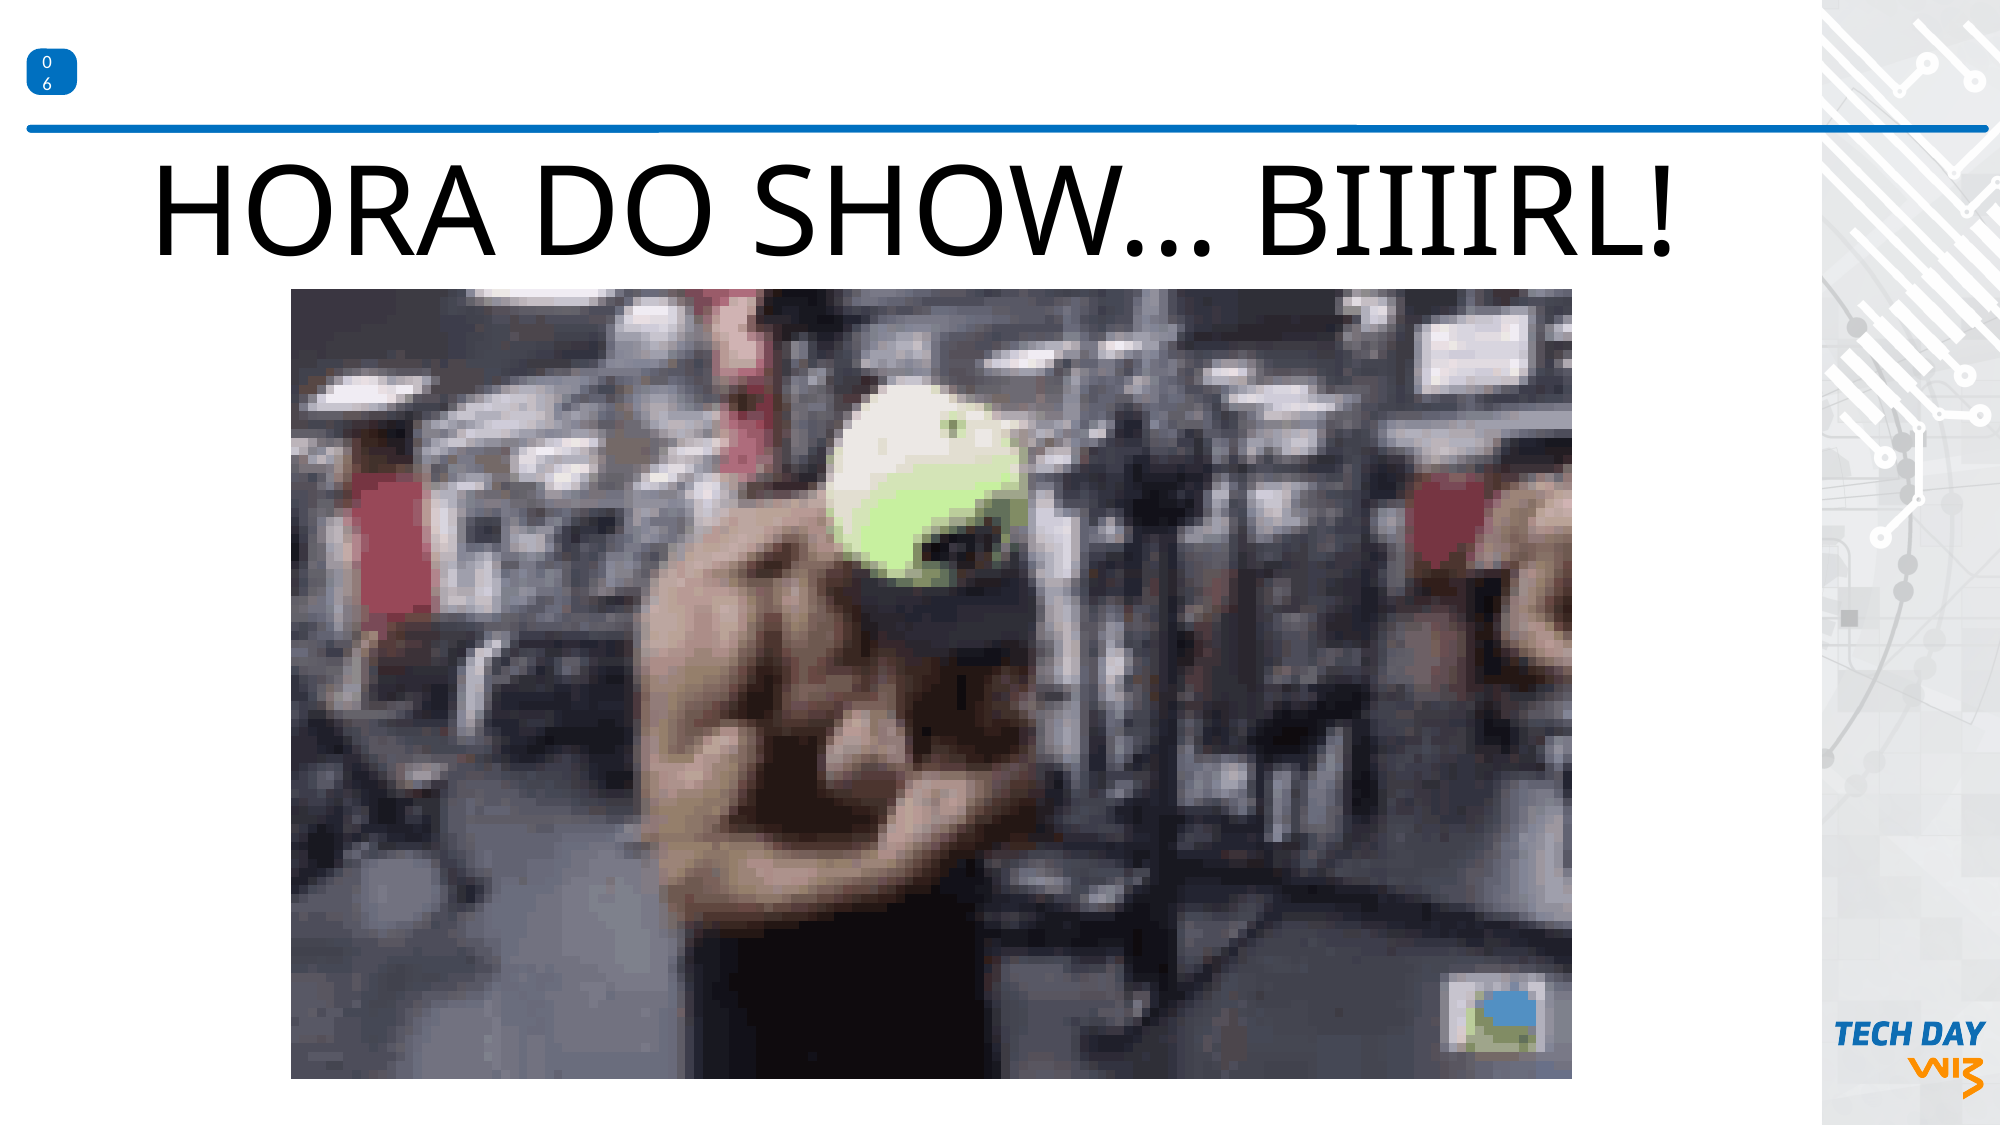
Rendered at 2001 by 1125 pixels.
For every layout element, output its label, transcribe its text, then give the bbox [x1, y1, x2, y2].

text_box [1822, 125, 1989, 133]
text_box 06 [26, 48, 78, 95]
picture [1821, 0, 2000, 1125]
text_box HORA DO SHOW... BIIIIRL! [7, 122, 1822, 288]
picture [291, 289, 1572, 1079]
